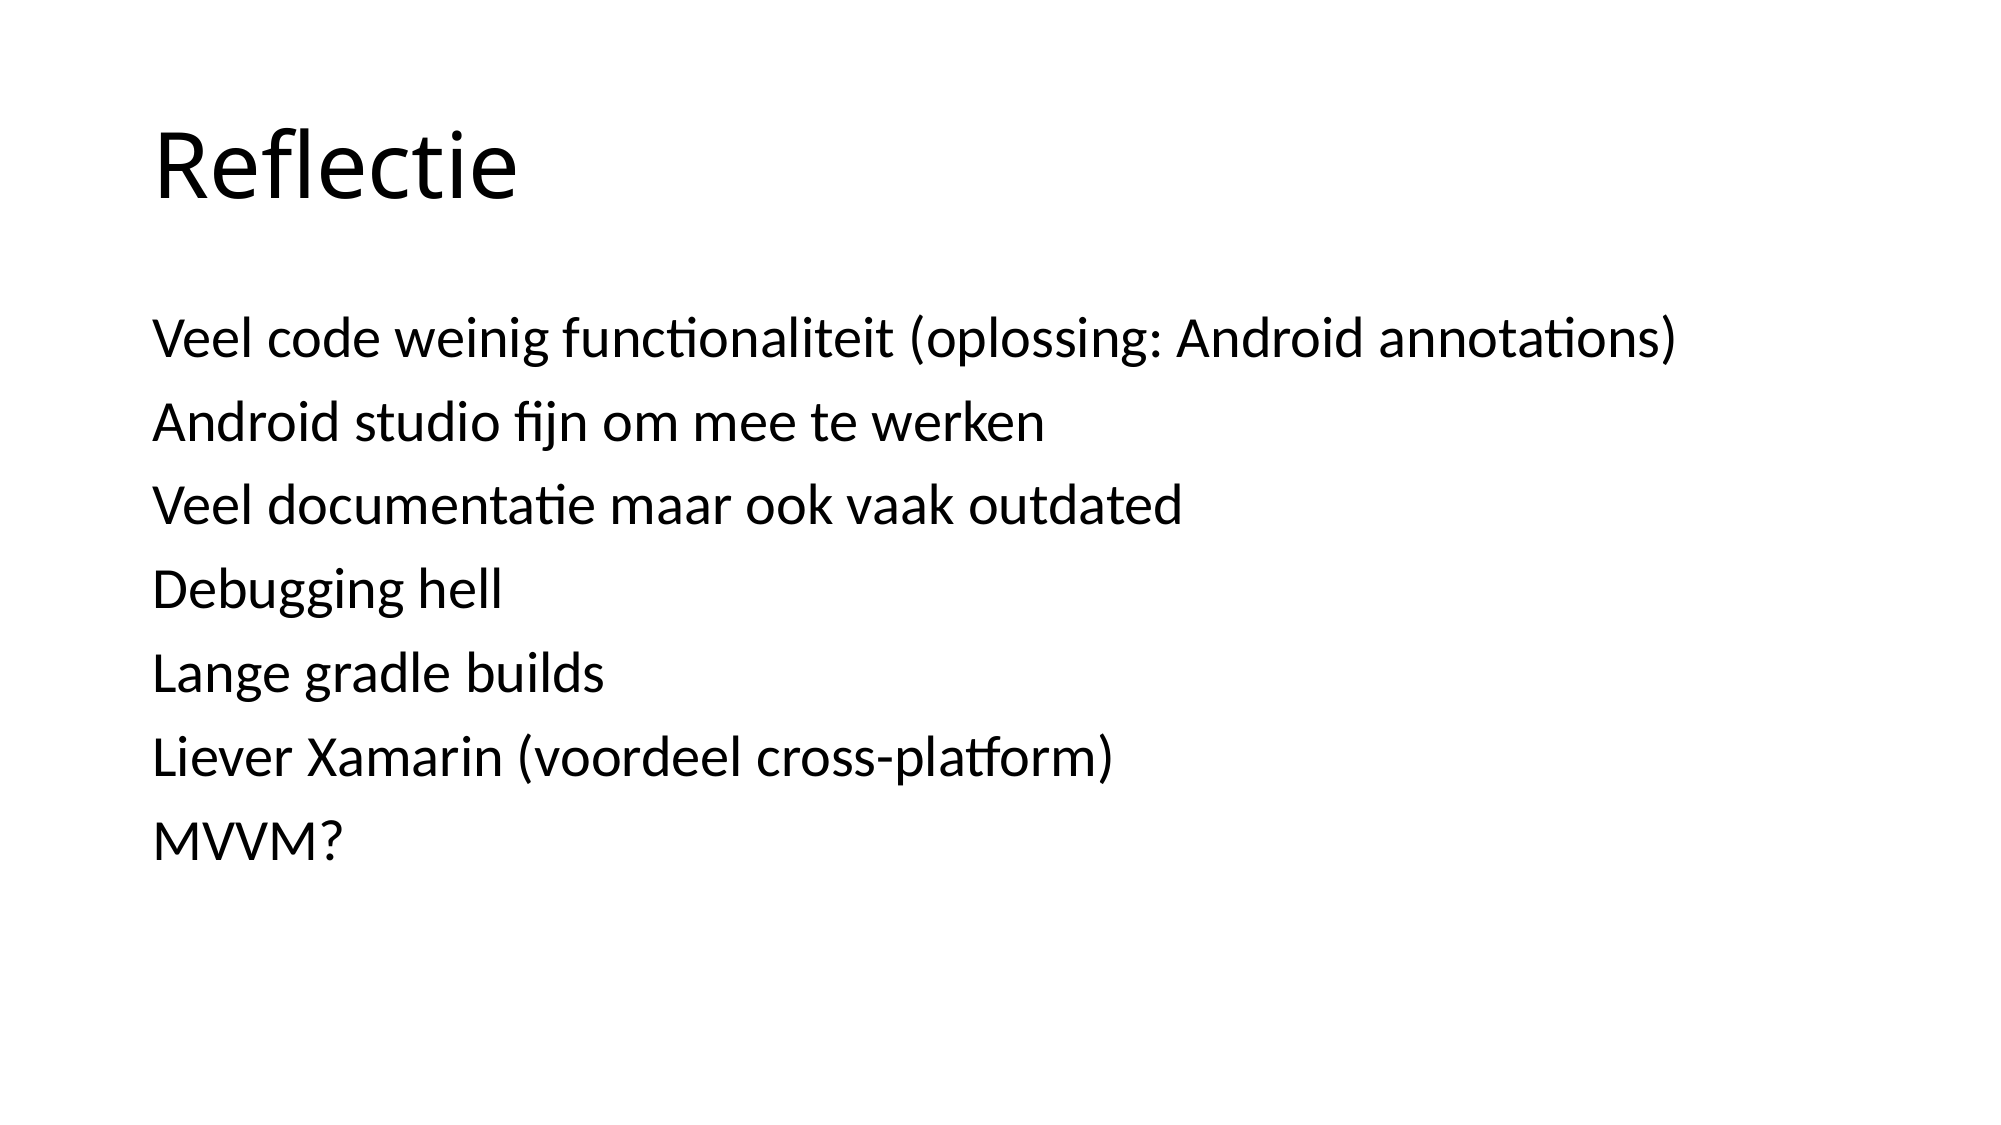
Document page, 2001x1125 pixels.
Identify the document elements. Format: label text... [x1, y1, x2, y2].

list Veel code weinig functionaliteit (oplossing: Android annotations) Android studio fijn om mee te werken Veel documentatie maar ook vaak outdated Debugging hell Lange gradle builds Liever Xamarin (voordeel cross-platform) MVVM? [137, 299, 1863, 1014]
title Reflectie [137, 59, 1863, 278]
